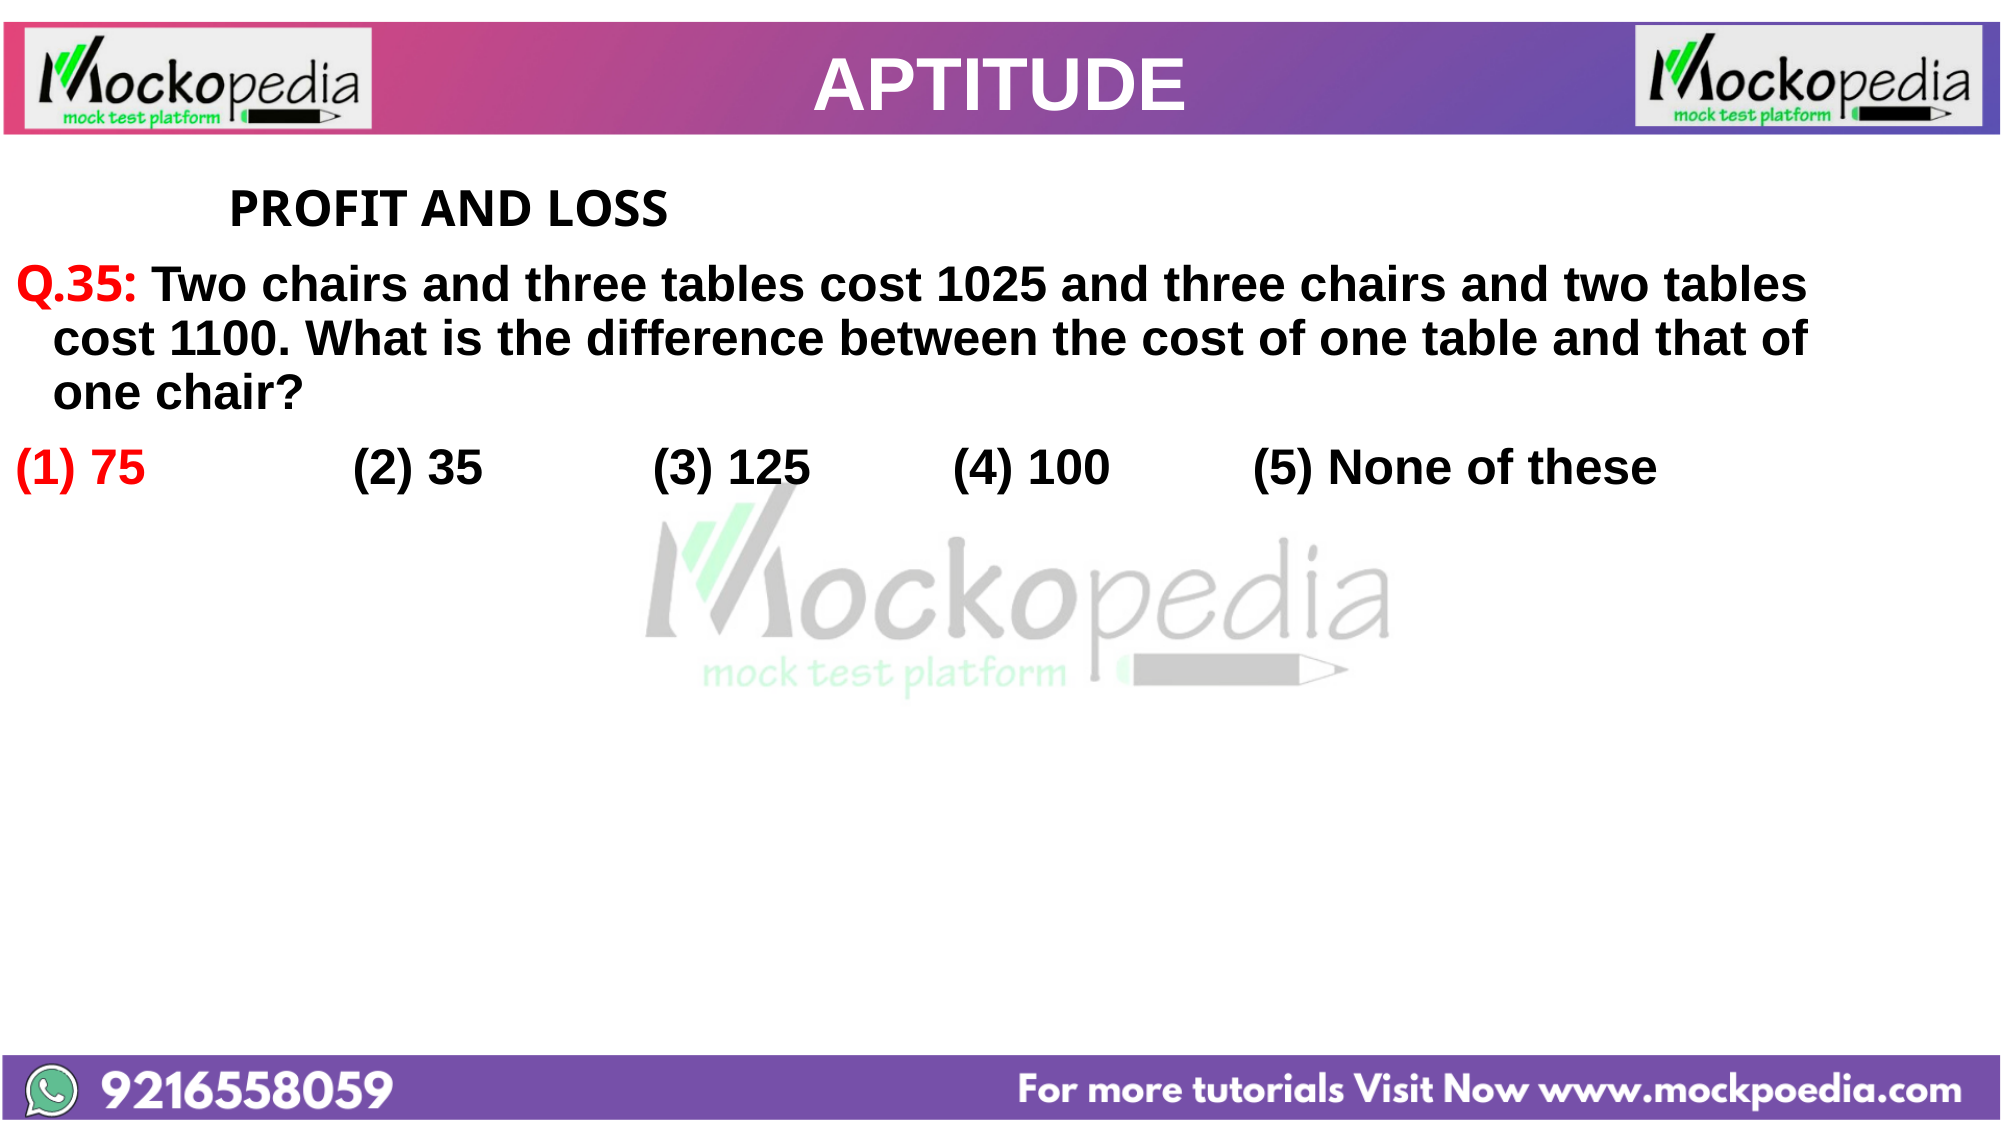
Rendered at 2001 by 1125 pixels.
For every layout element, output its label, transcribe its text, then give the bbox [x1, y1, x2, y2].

list PROFIT AND LOSS Q.35: Two chairs and three tables cost 1025 and three chairs and two tables cost 1100. What is the difference between the cost of one table and that of one chair? (1) 75 (2) 35 (3) 125 (4) 100 (5) None of these [0, 175, 1925, 1053]
picture [0, 0, 2001, 1125]
title APTITUDE [41, 31, 1959, 142]
